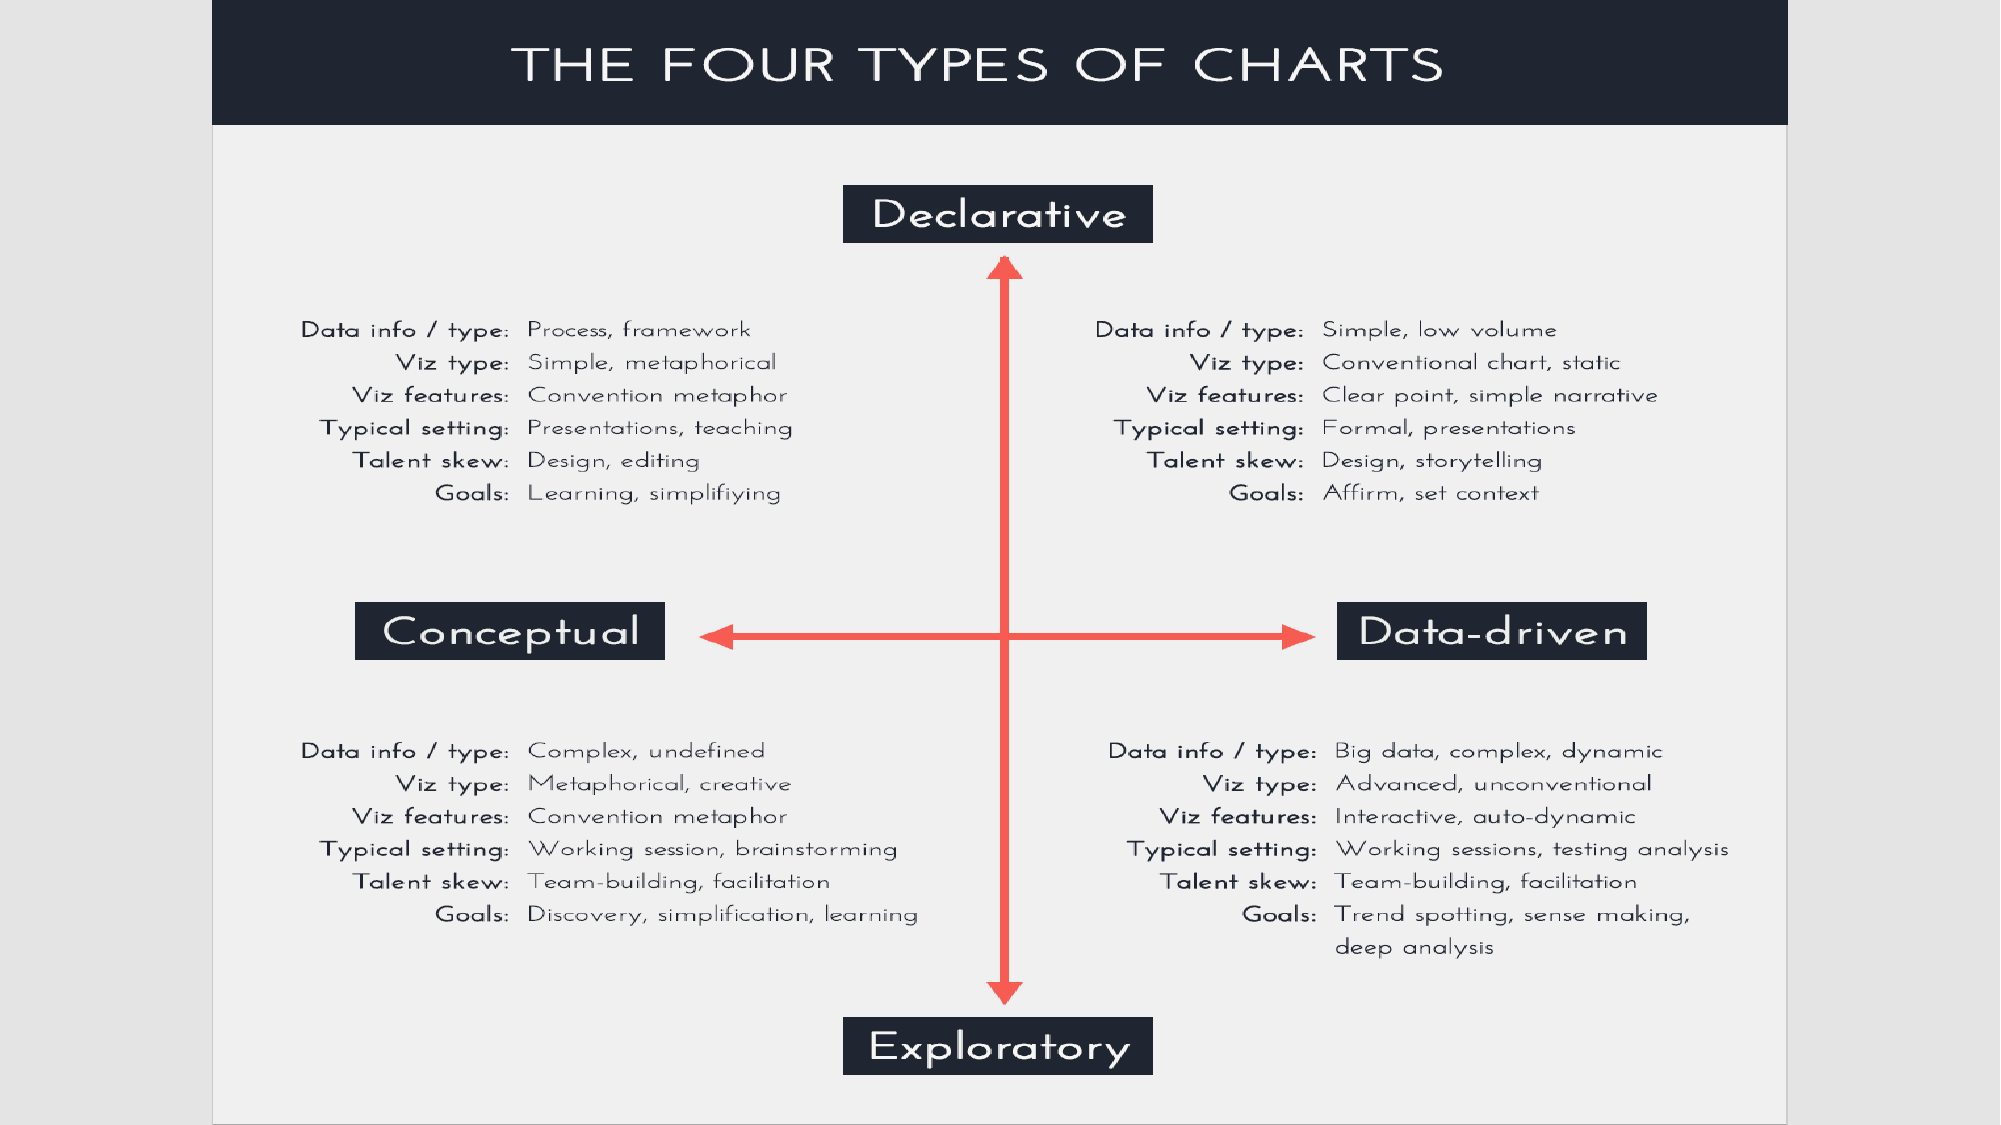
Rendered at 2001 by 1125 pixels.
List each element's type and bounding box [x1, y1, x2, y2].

picture [212, 0, 1788, 1125]
